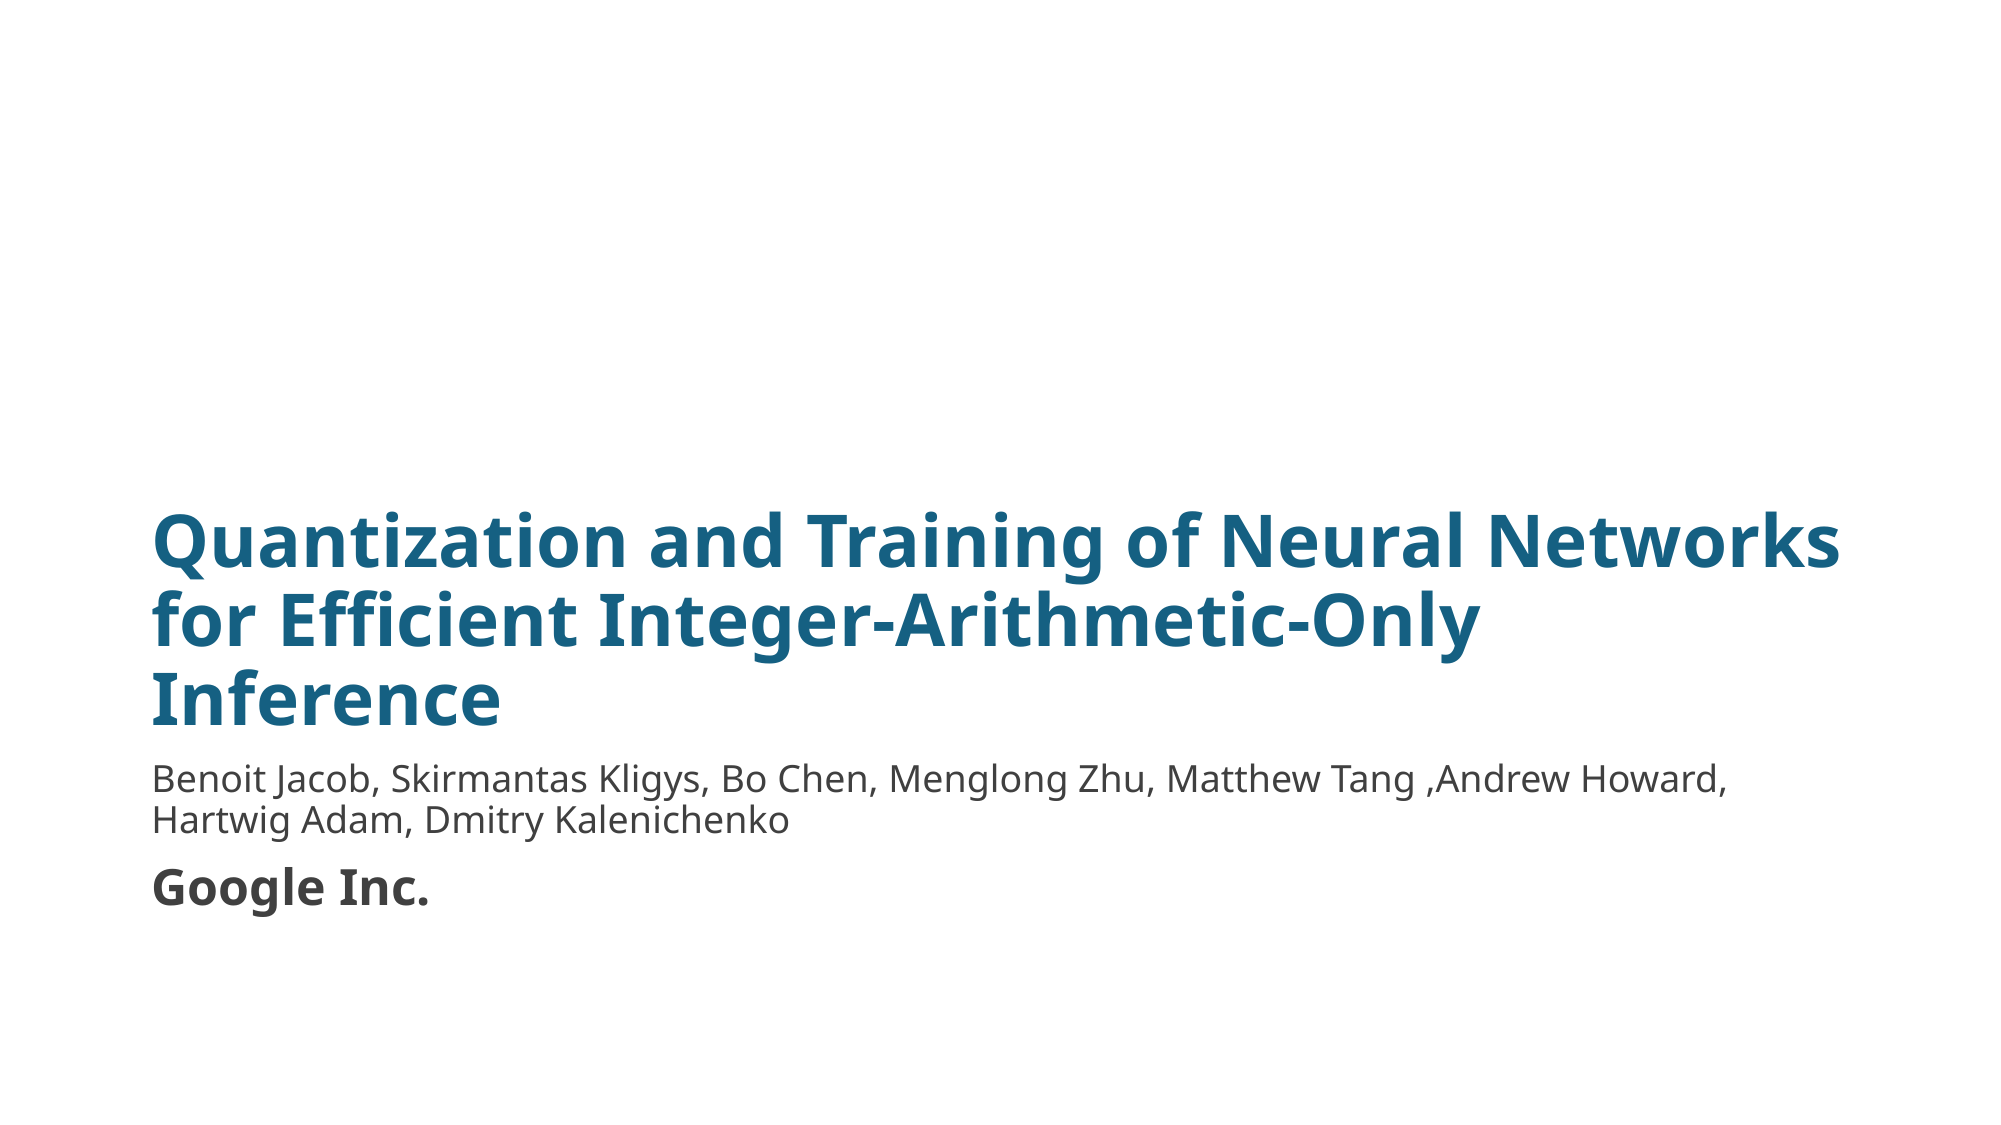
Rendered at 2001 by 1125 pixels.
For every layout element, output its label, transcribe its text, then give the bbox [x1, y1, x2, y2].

list Benoit Jacob, Skirmantas Kligys, Bo Chen, Menglong Zhu, Matthew Tang ,Andrew Howard, Hartwig Adam, Dmitry Kalenichenko Google Inc. [136, 752, 1862, 999]
title Quantization and Training of Neural Networks for Efficient Integer-Arithmetic-Only Inference [136, 280, 1862, 749]
